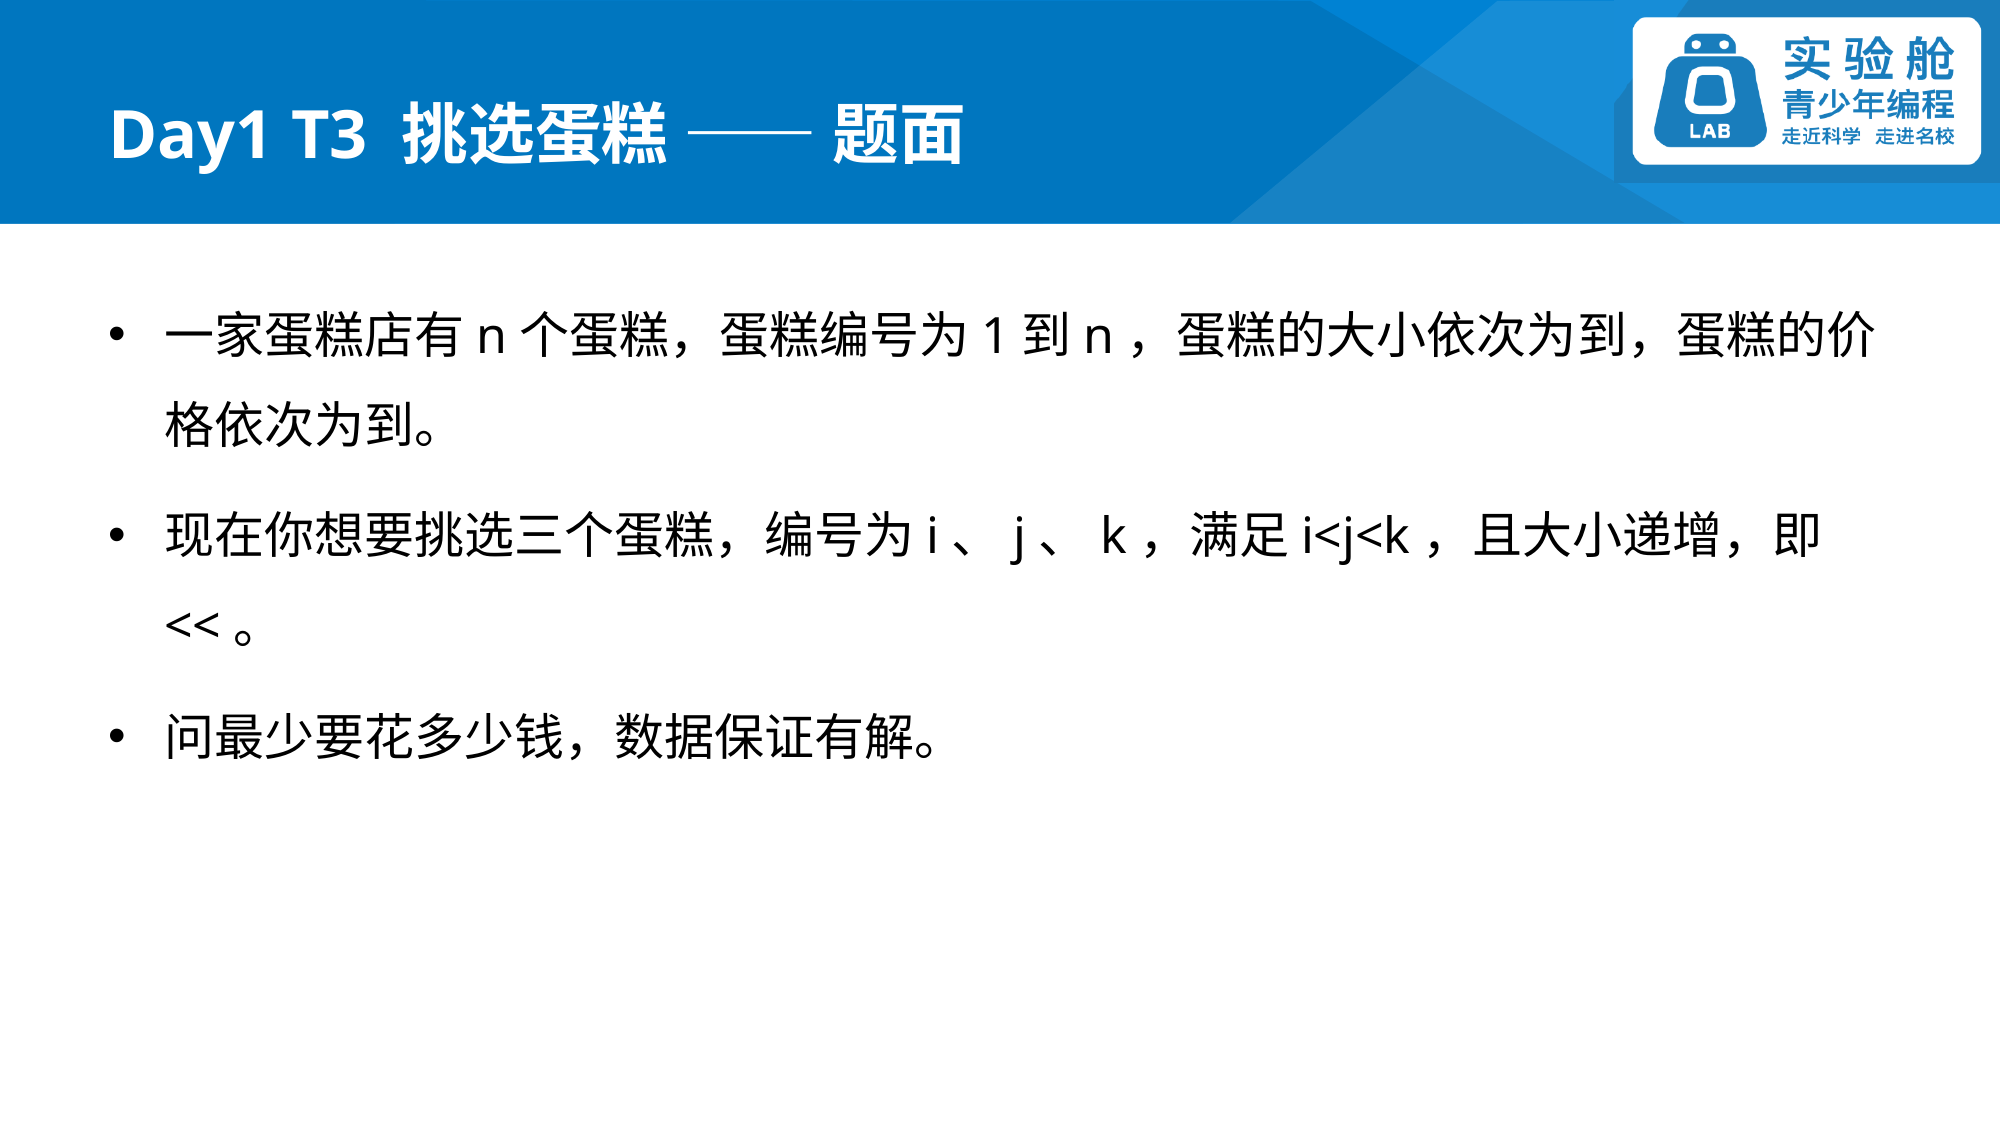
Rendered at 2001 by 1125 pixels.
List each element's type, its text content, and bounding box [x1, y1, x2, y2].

picture [1614, 0, 2000, 183]
list Day1 T3 挑选蛋糕 —— 题面 [93, 93, 1907, 186]
